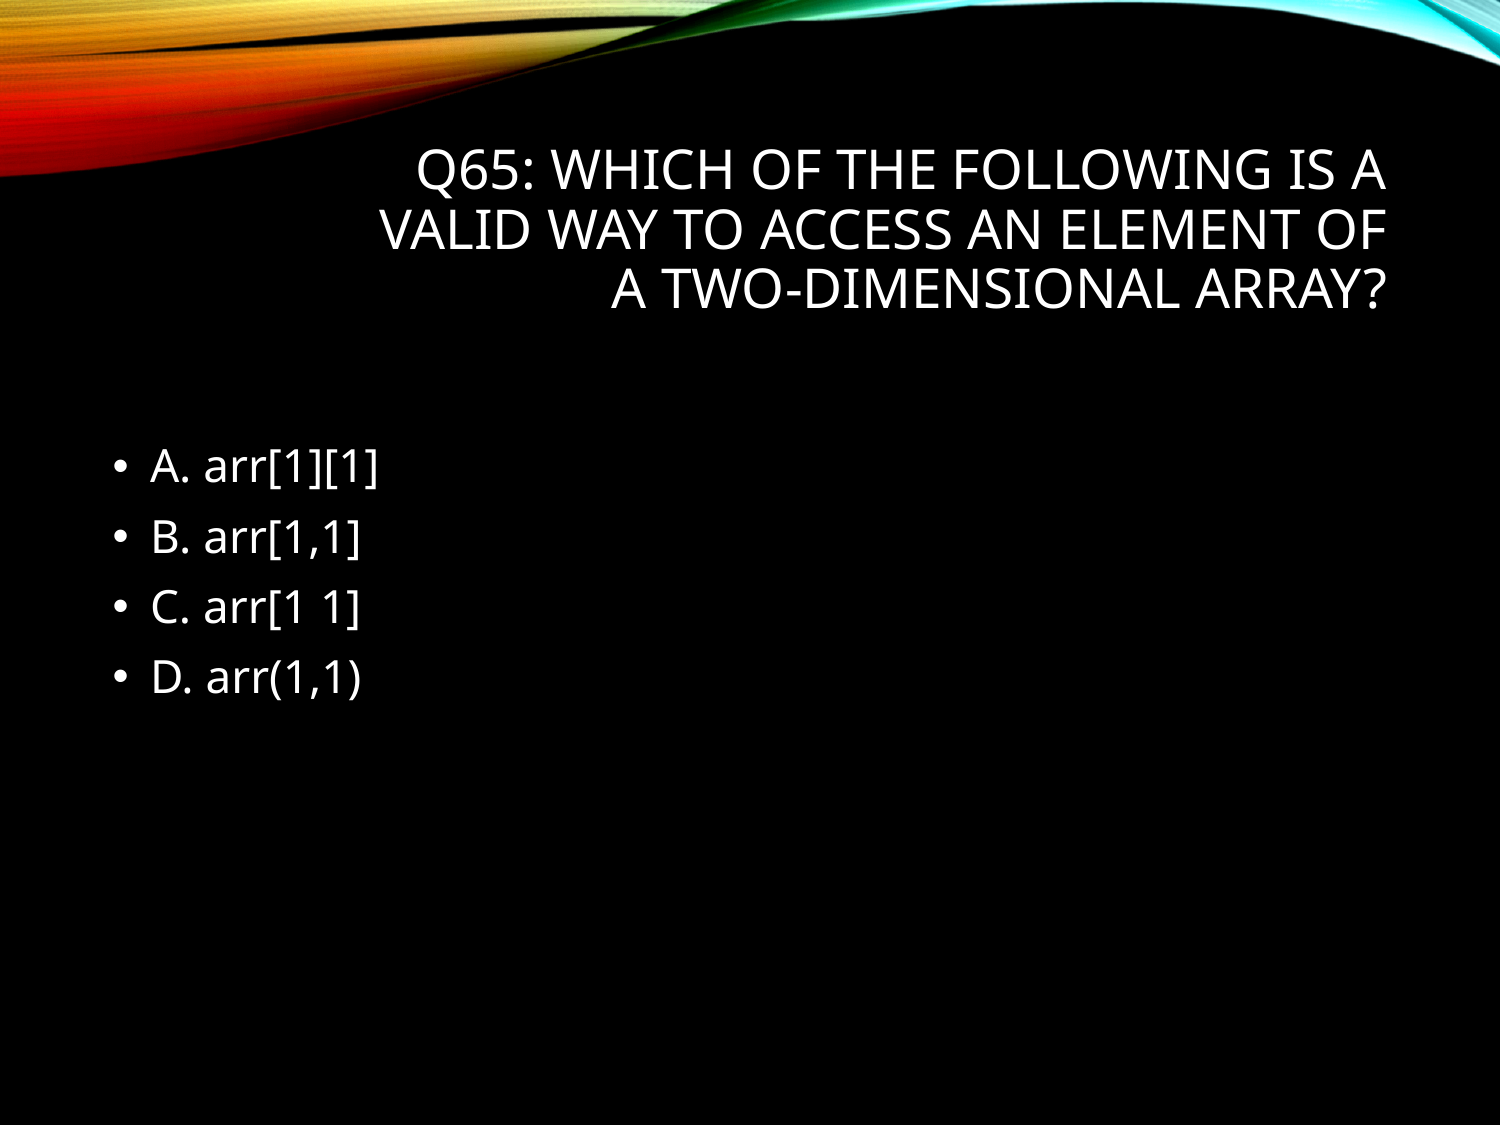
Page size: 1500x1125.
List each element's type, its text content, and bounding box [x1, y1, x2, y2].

list A. arr[1][1] B. arr[1,1] C. arr[1 1] D. arr(1,1) [97, 360, 1403, 1028]
picture [0, 0, 1500, 178]
title Q65: Which of the following is a valid way to access an element of a two-dimensional array? [356, 125, 1403, 338]
